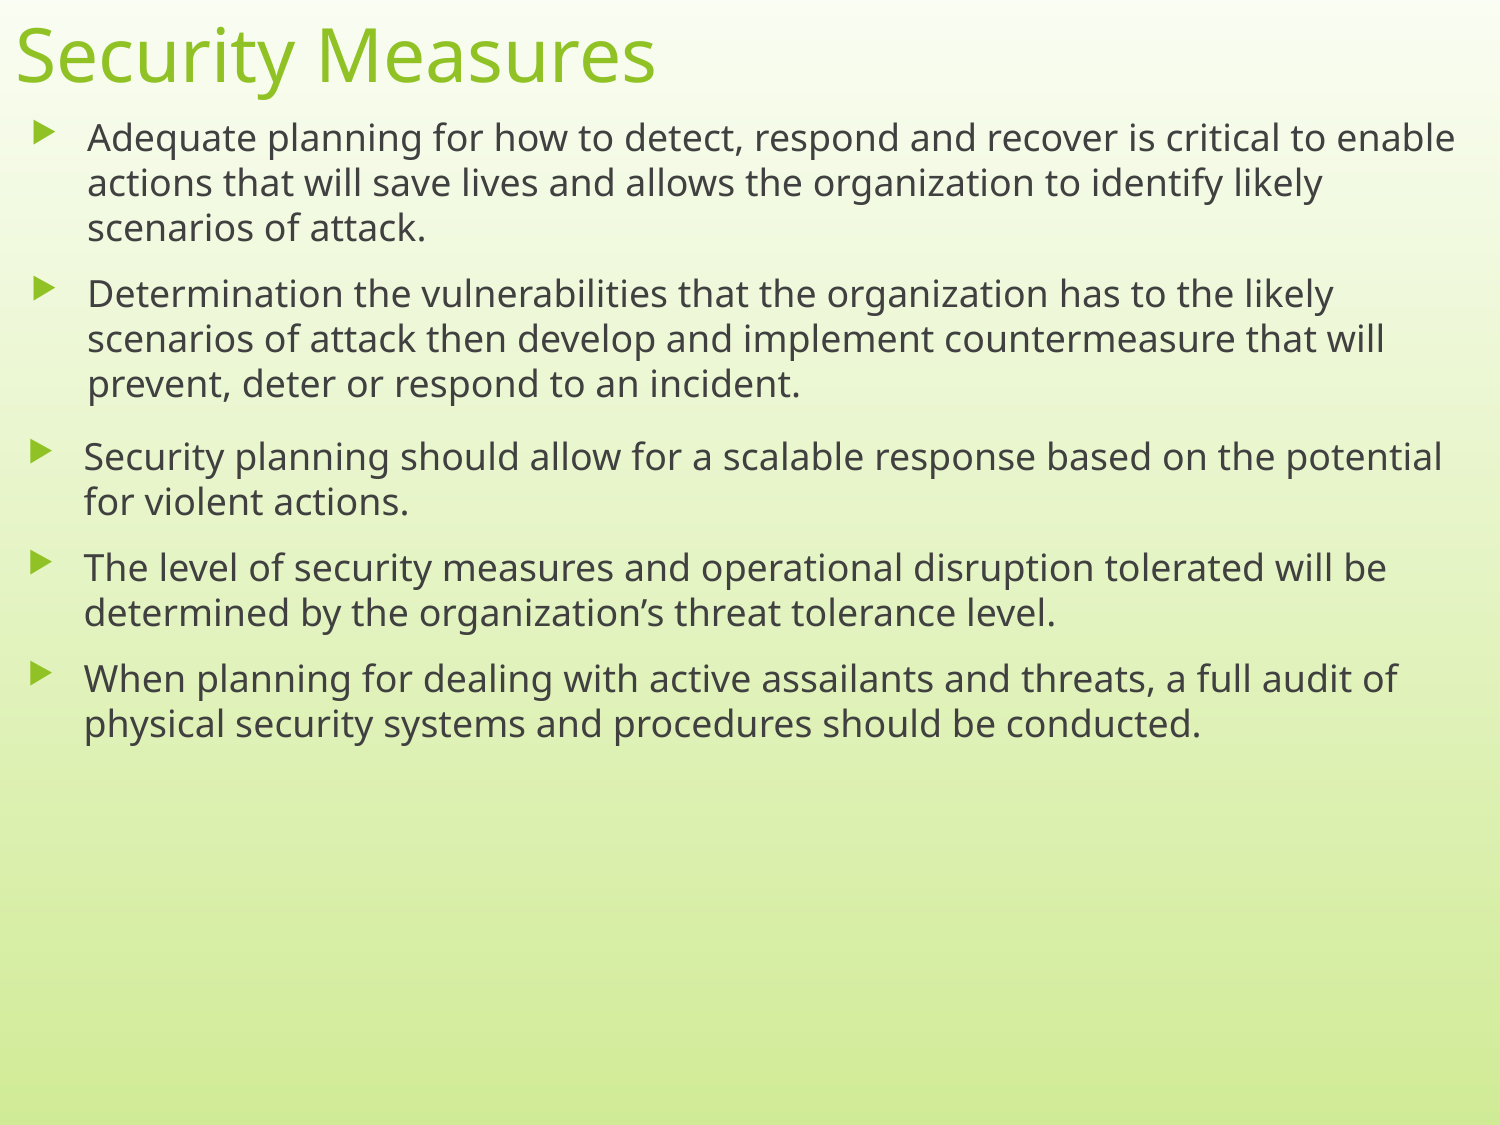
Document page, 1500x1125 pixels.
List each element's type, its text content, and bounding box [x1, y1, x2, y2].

list Adequate planning for how to detect, respond and recover is critical to enable actions that will save lives and allows the organization to identify likely scenarios of attack. Determination the vulnerabilities that the organization has to the likely scenarios of attack then develop and implement countermeasure that will prevent, deter or respond to an incident. [15, 106, 1475, 744]
title Security Measures [0, 0, 1042, 217]
text_box Security planning should allow for a scalable response based on the potential for violent actions. The level of security measures and operational disruption tolerated will be determined by the organization’s threat tolerance level. When planning for dealing with active assailants and threats, a full audit of physical security systems and procedures should be conducted. [12, 425, 1472, 1063]
